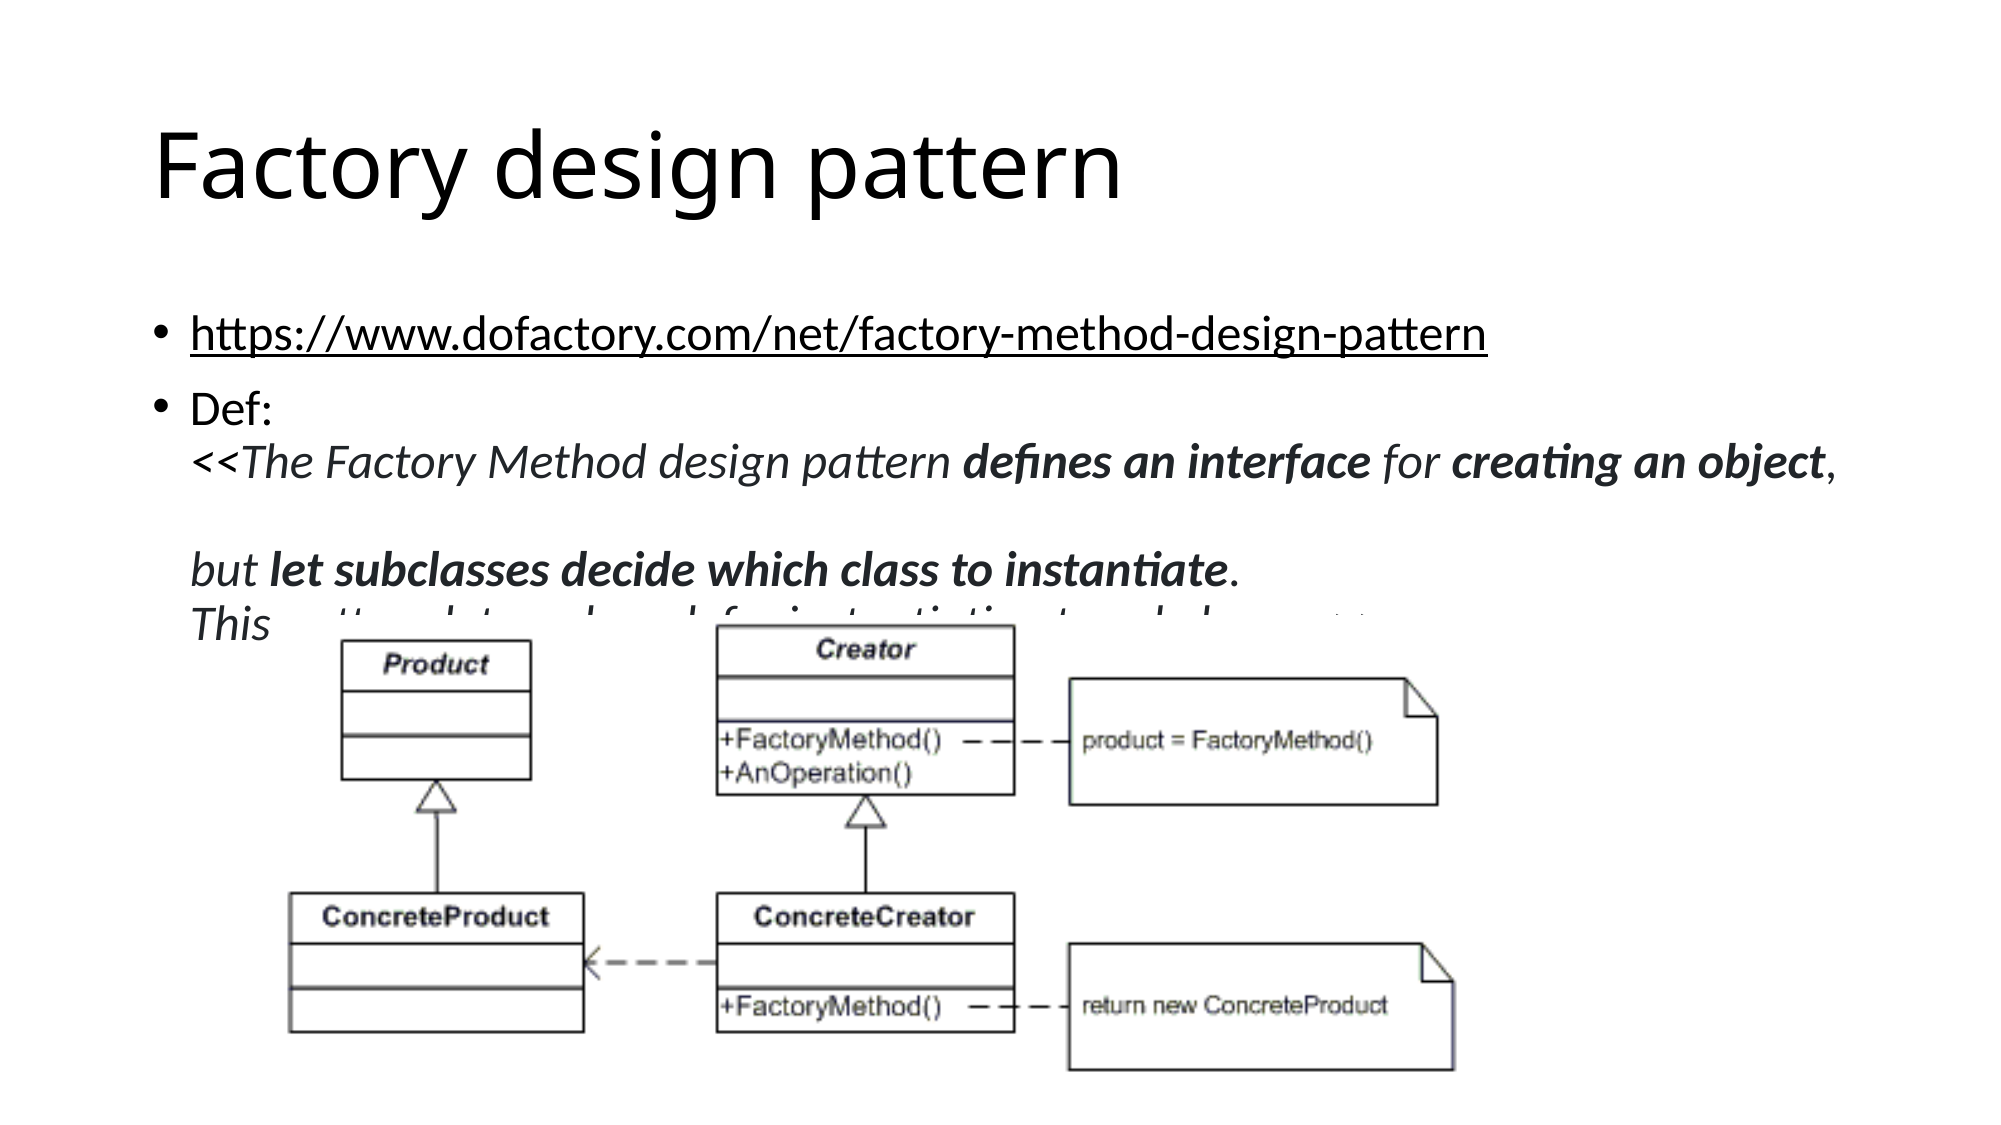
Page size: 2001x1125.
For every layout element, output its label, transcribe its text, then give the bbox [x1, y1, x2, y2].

picture [281, 615, 1462, 1082]
list https://www.dofactory.com/net/factory-method-design-pattern Def: <<The Factory Method design pattern defines an interface for creating an object, but let subclasses decide which class to instantiate. This pattern lets a class defer instantiation to subclasses.>> [137, 299, 1863, 1014]
title Factory design pattern [137, 59, 1863, 278]
